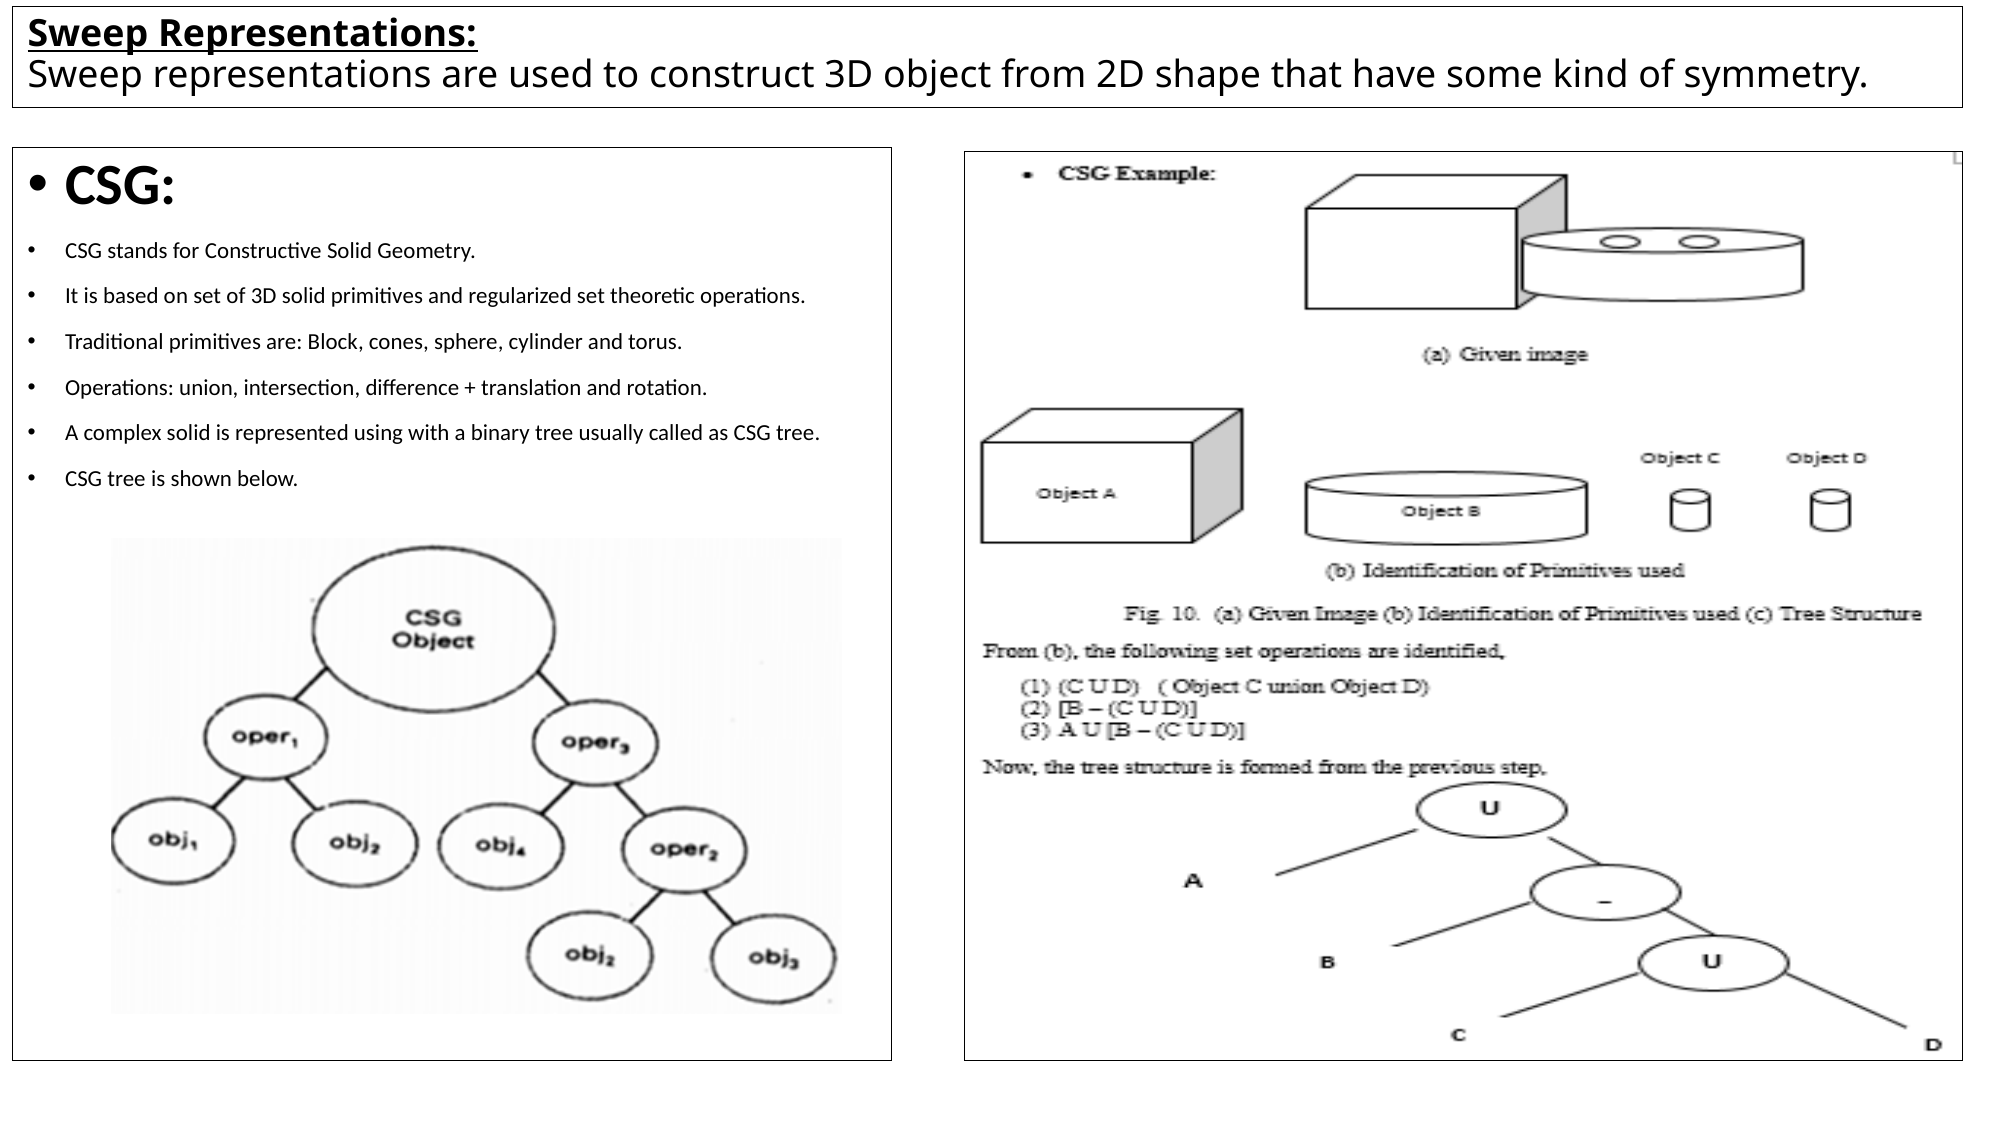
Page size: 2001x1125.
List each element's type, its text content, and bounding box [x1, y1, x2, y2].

list CSG: CSG stands for Constructive Solid Geometry. It is based on set of 3D solid primitives and regularized set theoretic operations. Traditional primitives are: Block, cones, sphere, cylinder and torus. Operations: union, intersection, difference + translation and rotation. A complex solid is represented using with a binary tree usually called as CSG tree. CSG tree is shown below. [12, 147, 892, 1061]
title Sweep Representations: Sweep representations are used to construct 3D object from 2D shape that have some kind of symmetry. [12, 6, 1963, 108]
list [964, 151, 1963, 1061]
picture [111, 538, 842, 1014]
